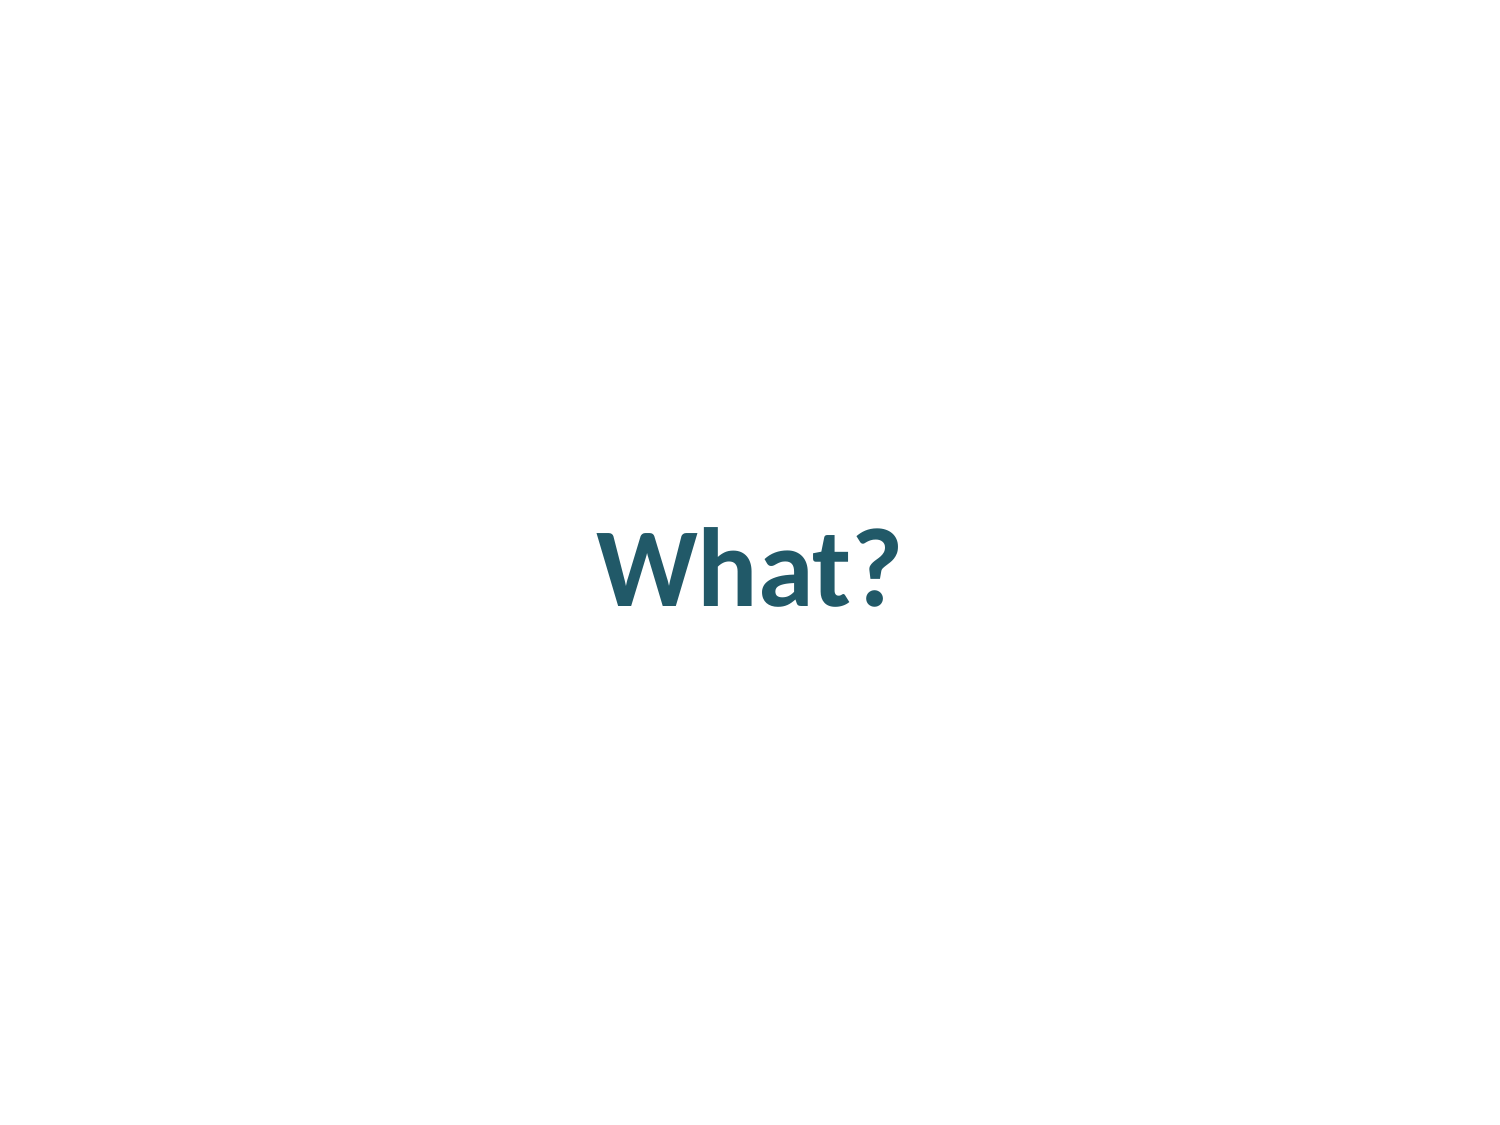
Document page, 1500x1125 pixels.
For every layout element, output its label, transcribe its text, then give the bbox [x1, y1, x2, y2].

text_box What? [580, 486, 920, 637]
